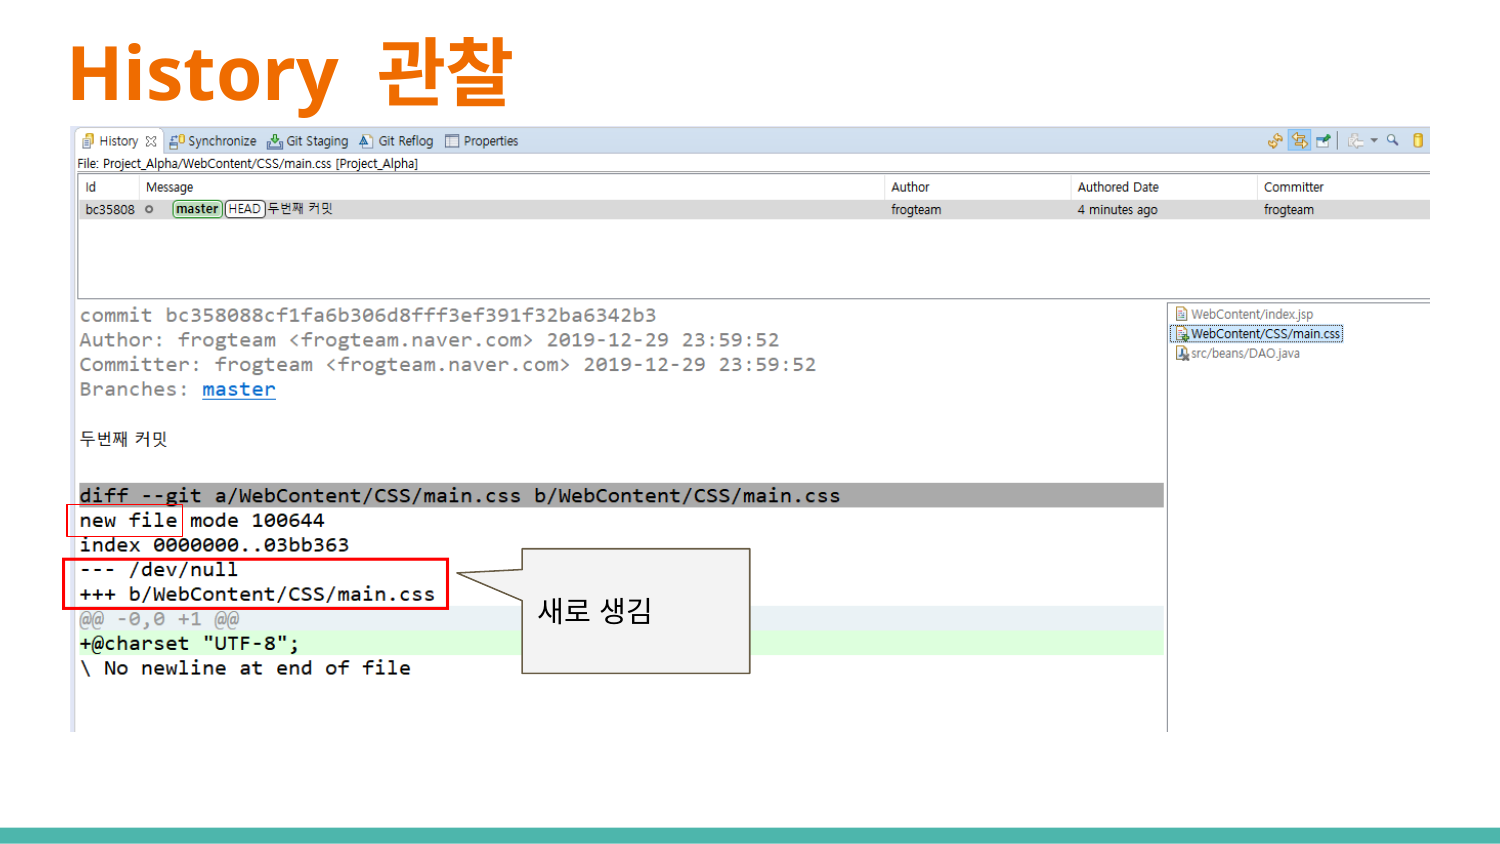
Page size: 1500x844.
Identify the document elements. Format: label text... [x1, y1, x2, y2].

title History 관찰 [51, 10, 1449, 127]
picture [62, 126, 1430, 732]
